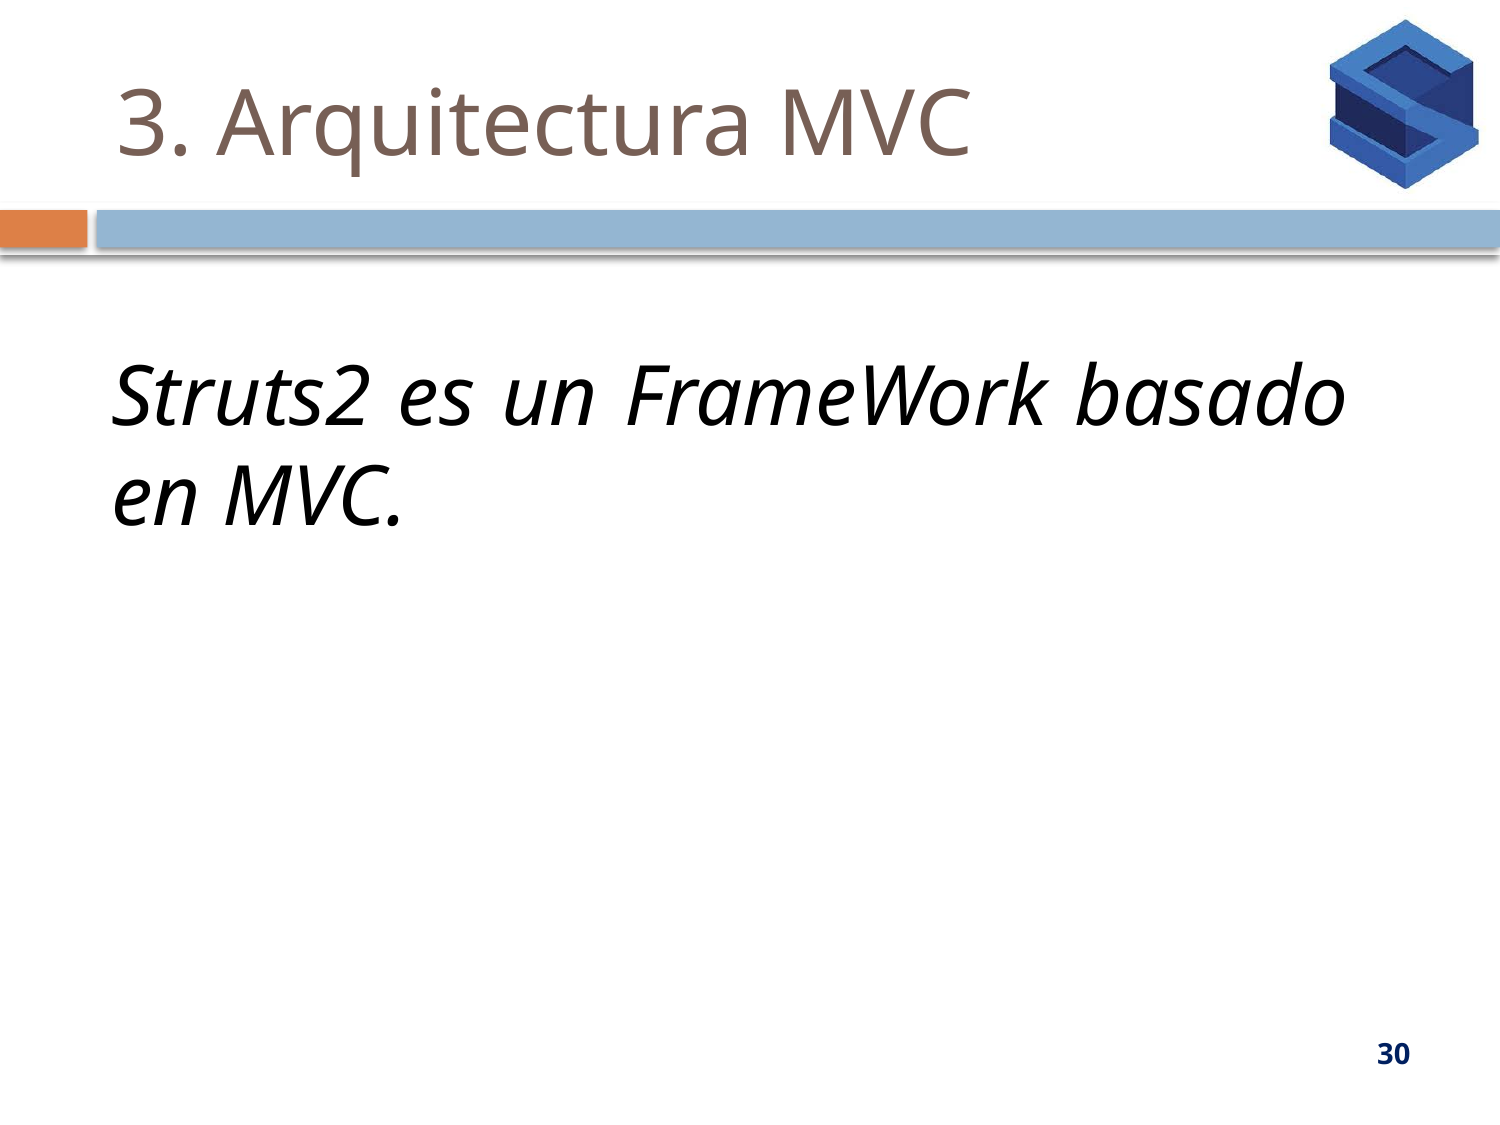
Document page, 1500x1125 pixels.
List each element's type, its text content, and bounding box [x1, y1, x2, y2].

title 3. Arquitectura MVC [101, 37, 1439, 200]
slide_number 30 [1350, 1034, 1438, 1075]
list Struts2 es un FrameWork basado en MVC. [96, 334, 1365, 787]
picture [1307, 7, 1500, 201]
